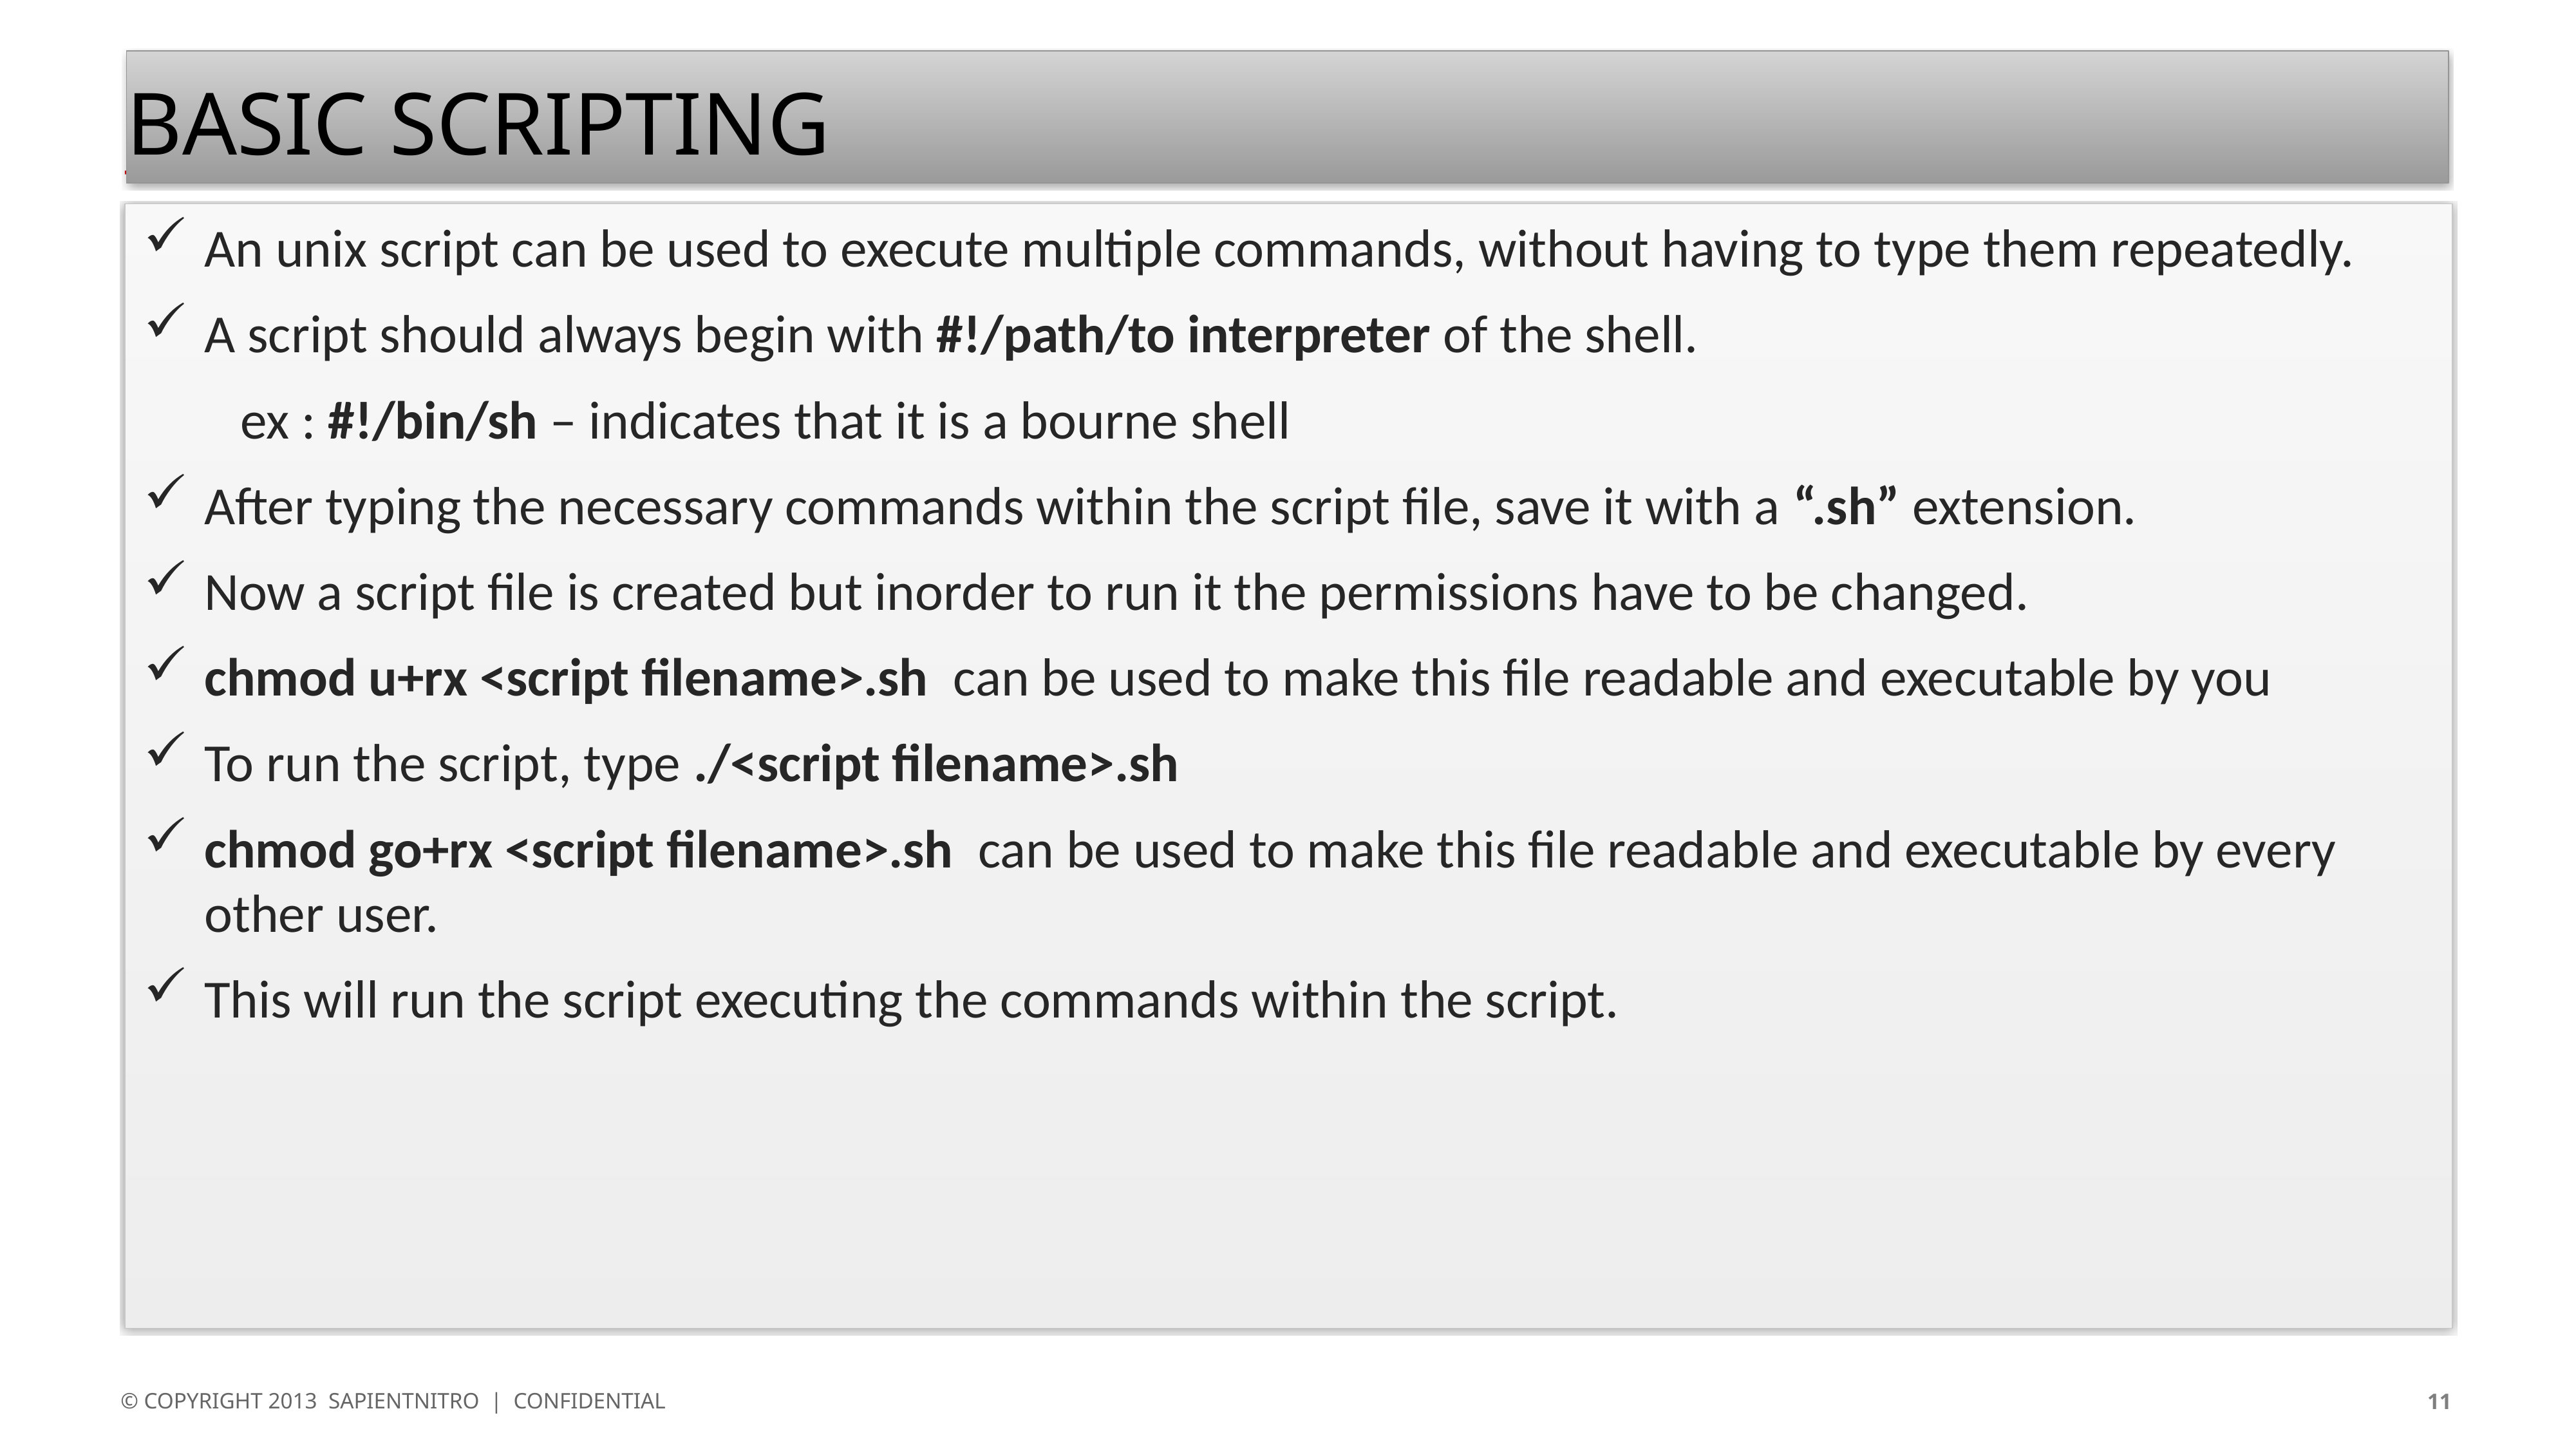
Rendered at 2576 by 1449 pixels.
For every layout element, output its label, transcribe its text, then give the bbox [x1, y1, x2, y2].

title BASIC SCRIPTING [126, 50, 2449, 184]
list An unix script can be used to execute multiple commands, without having to type them repeatedly. A script should always begin with #!/path/to interpreter of the shell. ex : #!/bin/sh – indicates that it is a bourne shell After typing the necessary commands within the script file, save it with a “.sh” extension. Now a script file is created but inorder to run it the permissions have to be changed. chmod u+rx <script filename>.sh can be used to make this file readable and executable by you To run the script, type ./<script filename>.sh chmod go+rx <script filename>.sh can be used to make this file readable and executable by every other user. This will run the script executing the commands within the script. [124, 204, 2453, 1329]
